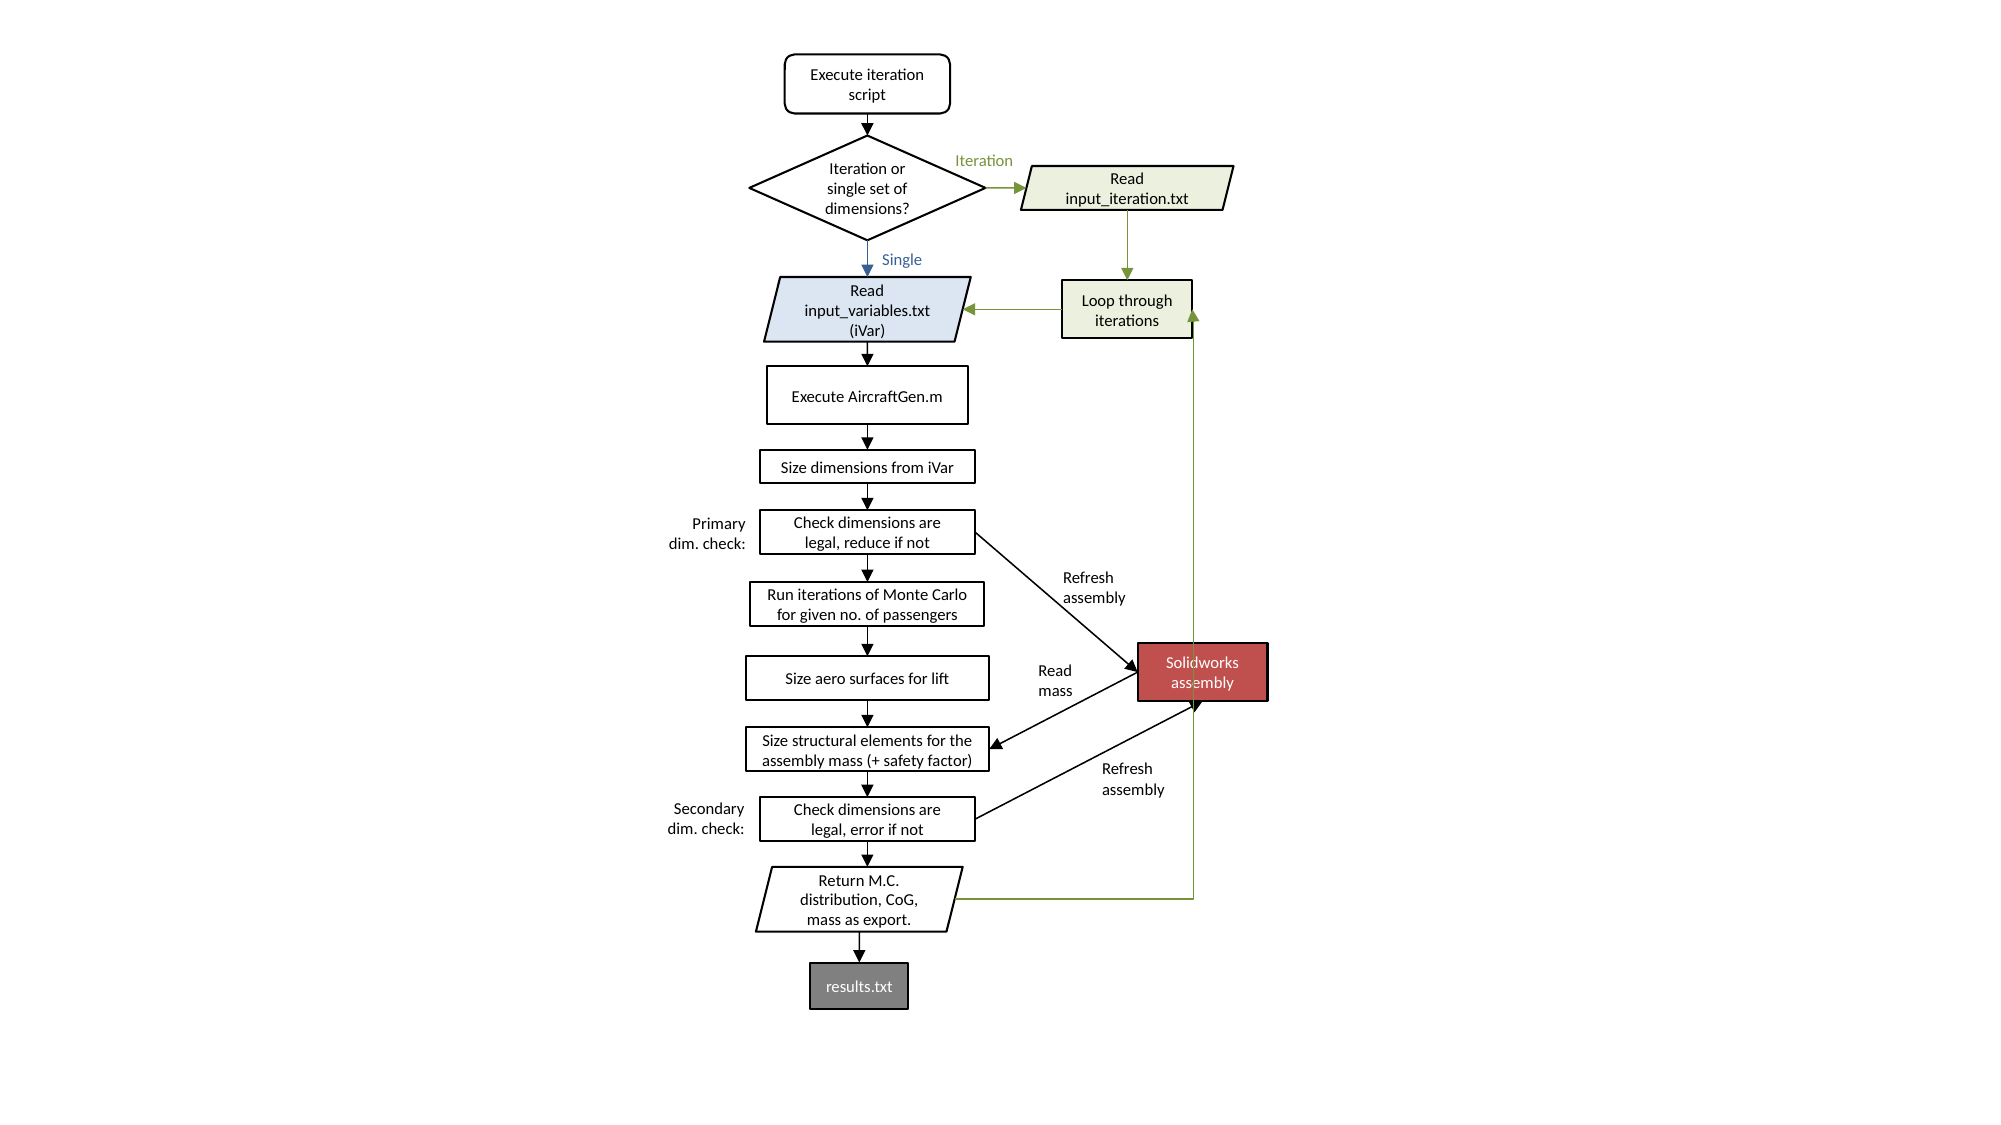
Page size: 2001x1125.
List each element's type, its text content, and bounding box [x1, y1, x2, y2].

text_box Size structural elements for the assembly mass (+ safety factor) [745, 727, 954, 772]
text_box results.txt [810, 962, 909, 1010]
text_box Check dimensions are legal, error if not [760, 797, 954, 842]
text_box Execute AircraftGen.m [767, 366, 954, 425]
text_box Secondary dim. check: [649, 790, 760, 845]
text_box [954, 309, 1193, 900]
text_box Read input_variables.txt (iVar) [764, 277, 971, 342]
text_box Read input_iteration.txt [1020, 166, 1234, 210]
text_box Single [868, 241, 941, 277]
text_box Iteration [940, 142, 1031, 178]
text_box Check dimensions are legal, reduce if not [761, 510, 954, 555]
text_box Primary dim. check: [650, 505, 761, 560]
text_box Size aero surfaces for lift [745, 656, 954, 701]
text_box Loop through iterations [1062, 280, 1193, 309]
text_box Solidworks assembly [1193, 643, 1268, 702]
text_box Run iterations of Monte Carlo for given no. of passengers [750, 582, 954, 626]
text_box Execute iteration script [784, 54, 951, 114]
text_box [1193, 701, 1203, 820]
text_box Iteration or single set of dimensions? [749, 135, 985, 241]
text_box Return M.C. distribution, CoG, mass as export. [755, 866, 955, 932]
text_box Size dimensions from iVar [759, 449, 954, 483]
